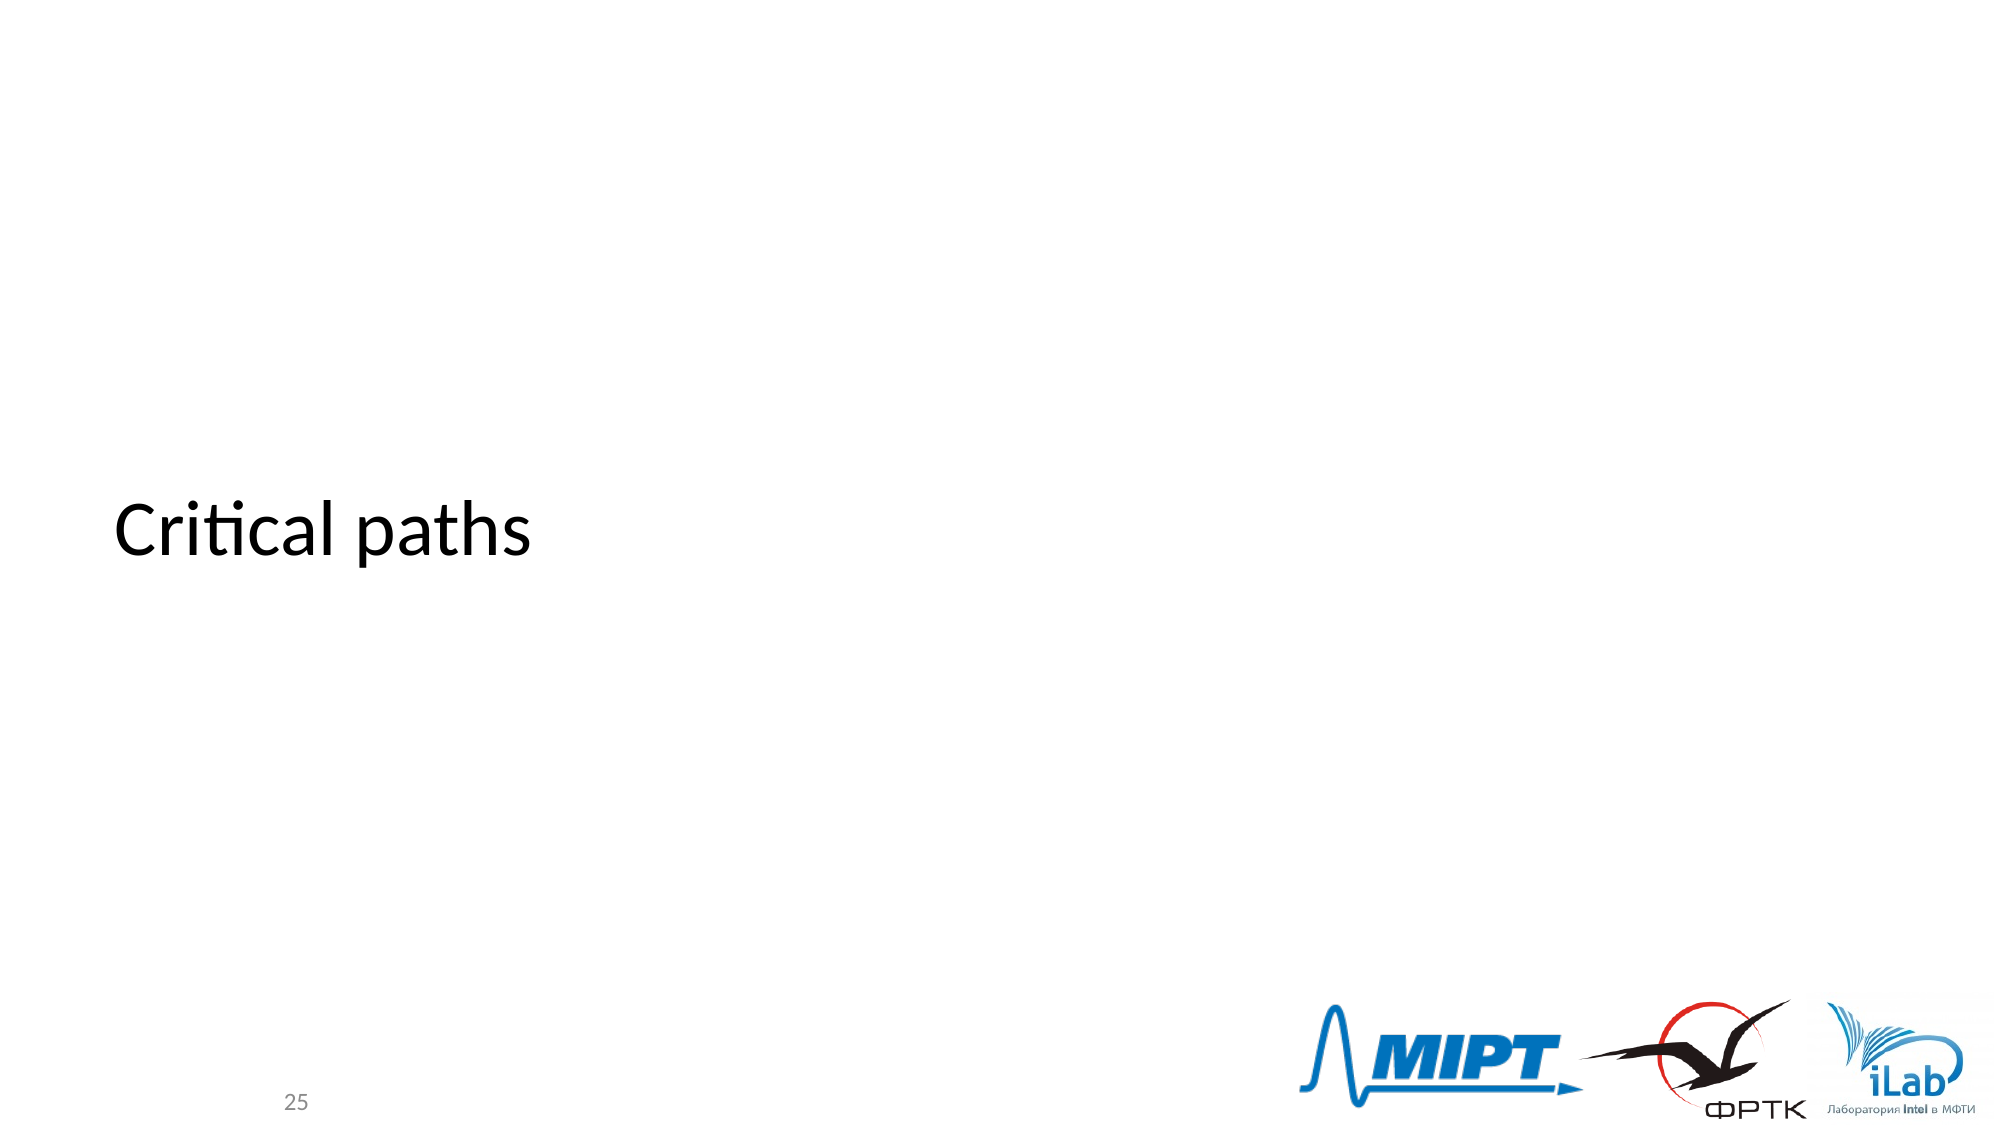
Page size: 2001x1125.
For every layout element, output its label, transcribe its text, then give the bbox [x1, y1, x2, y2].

slide_number 25 [262, 1074, 331, 1125]
picture [1219, 987, 1994, 1125]
title Critical paths [99, 412, 1517, 636]
